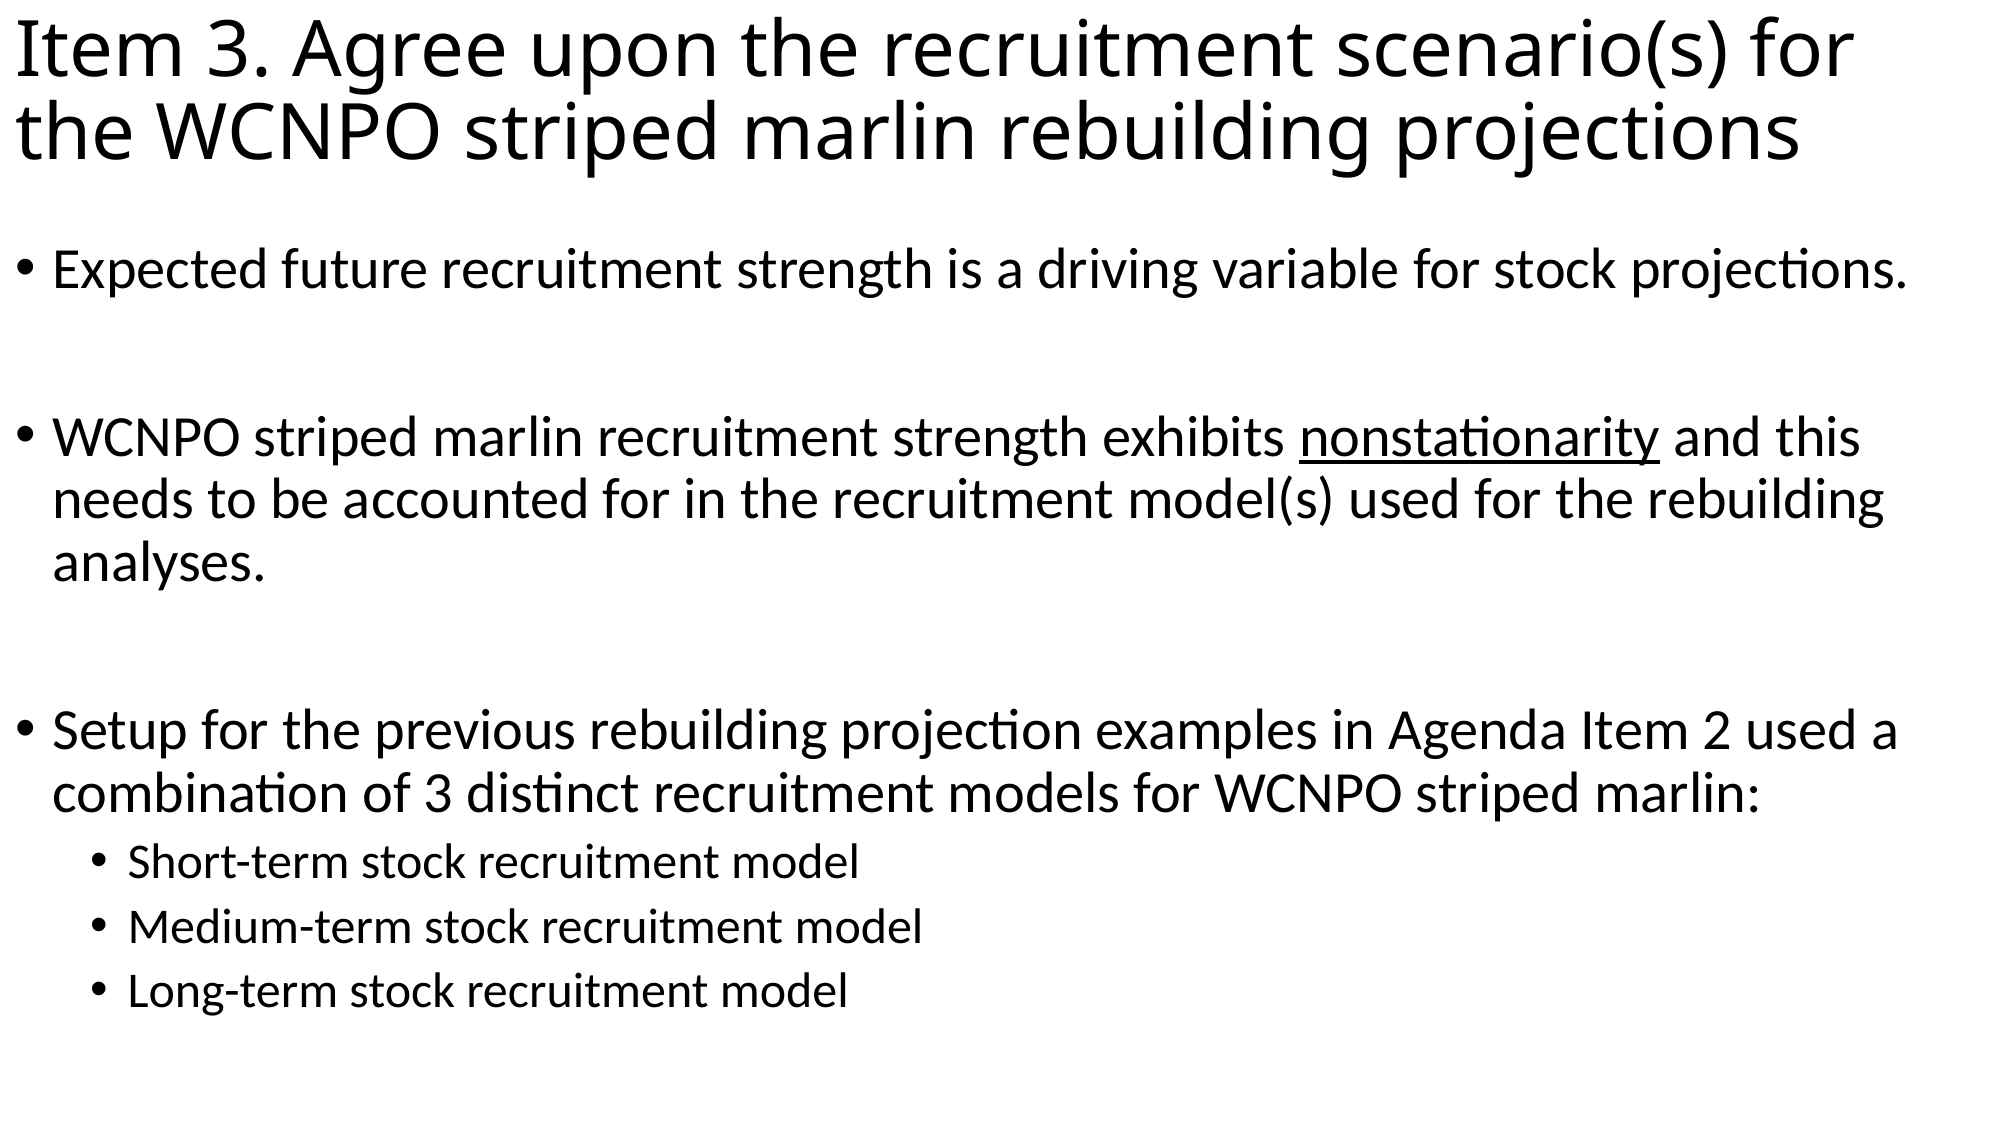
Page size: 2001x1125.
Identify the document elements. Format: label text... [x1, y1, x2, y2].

title Item 3. Agree upon the recruitment scenario(s) for the WCNPO striped marlin rebuilding projections [0, 0, 2000, 186]
list Expected future recruitment strength is a driving variable for stock projections. WCNPO striped marlin recruitment strength exhibits nonstationarity and this needs to be accounted for in the recruitment model(s) used for the rebuilding analyses. Setup for the previous rebuilding projection examples in Agenda Item 2 used a combination of 3 distinct recruitment models for WCNPO striped marlin: Short-term stock recruitment model Medium-term stock recruitment model Long-term stock recruitment model [0, 230, 2000, 1125]
